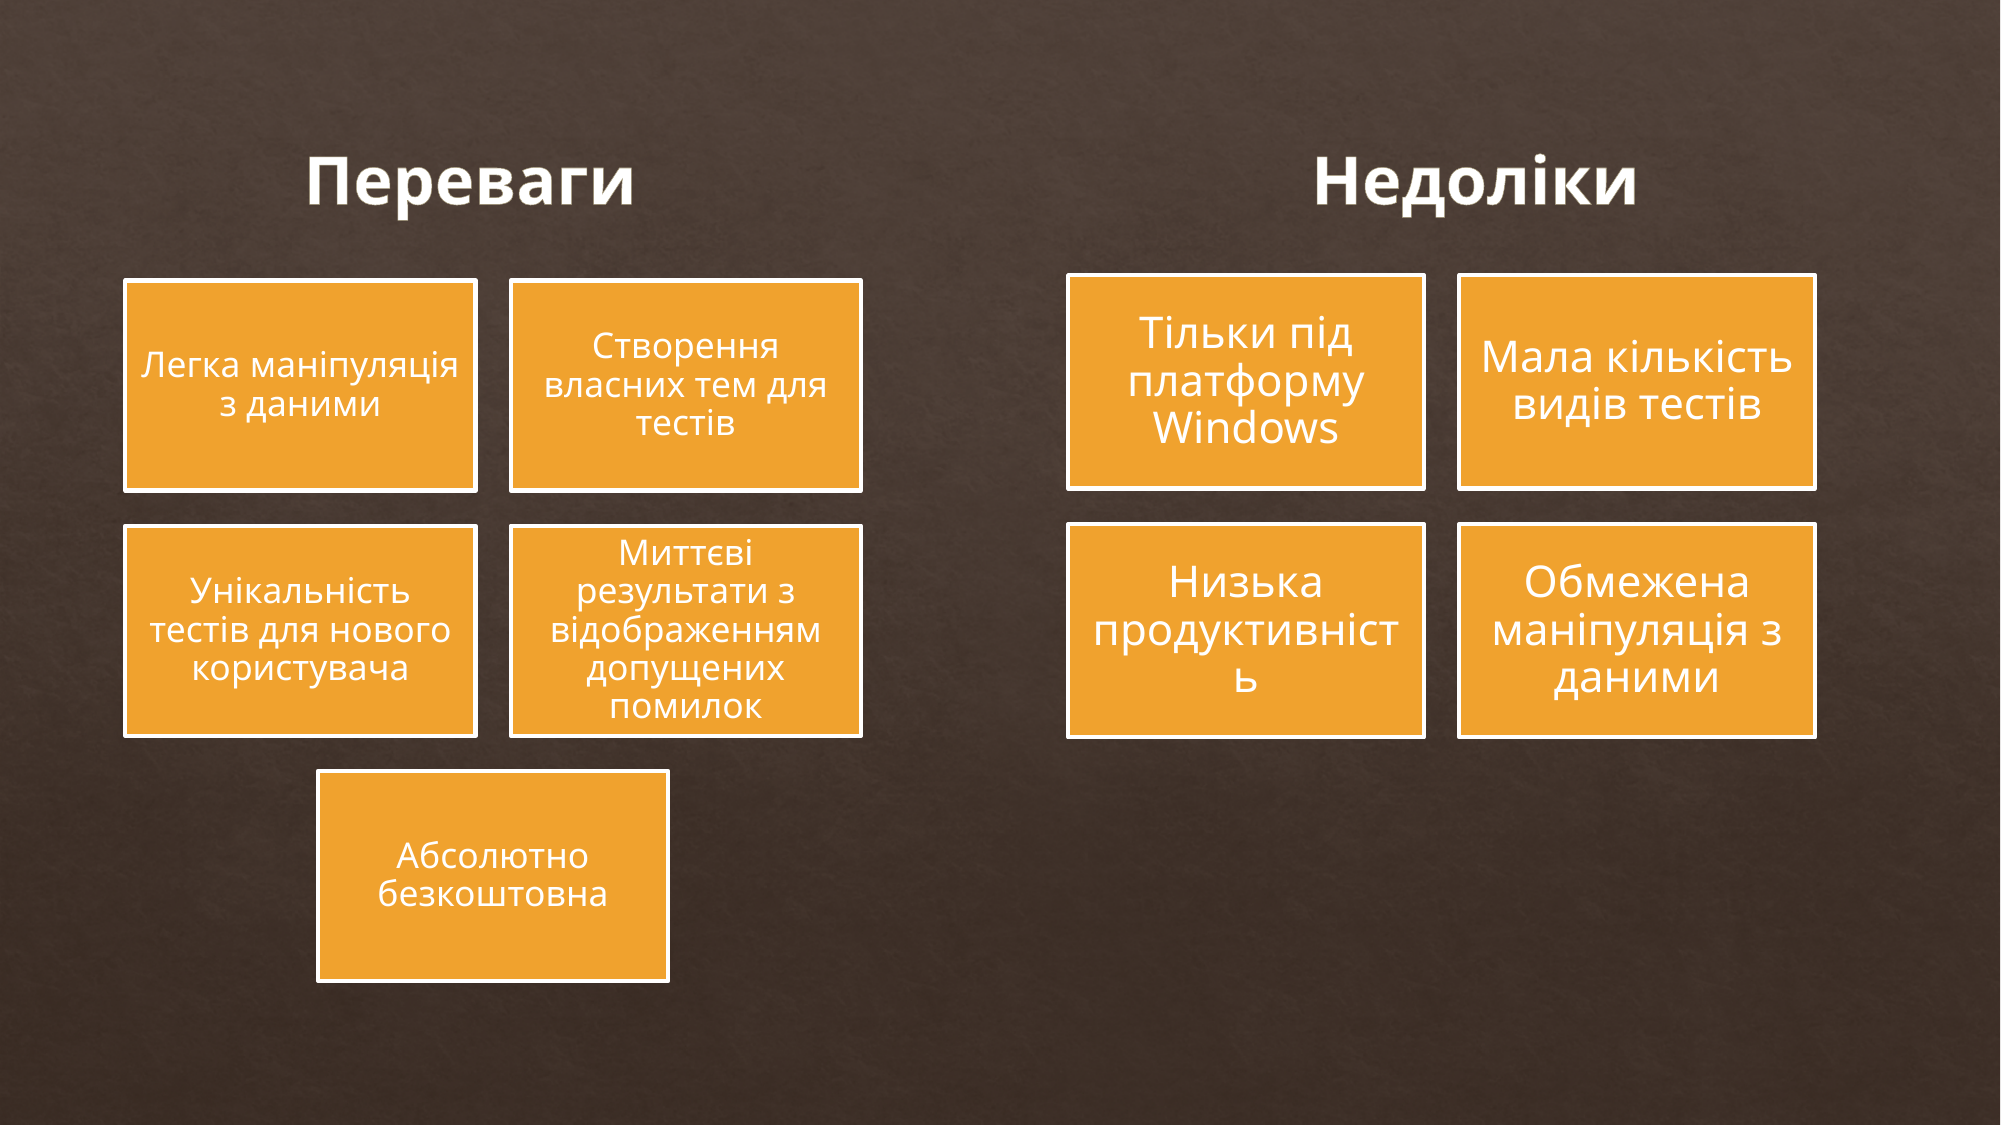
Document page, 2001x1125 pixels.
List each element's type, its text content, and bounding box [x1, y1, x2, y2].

text_box Переваги [173, 130, 767, 225]
text_box Недоліки [1296, 130, 1890, 225]
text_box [69, 279, 917, 982]
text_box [1067, 202, 1816, 810]
